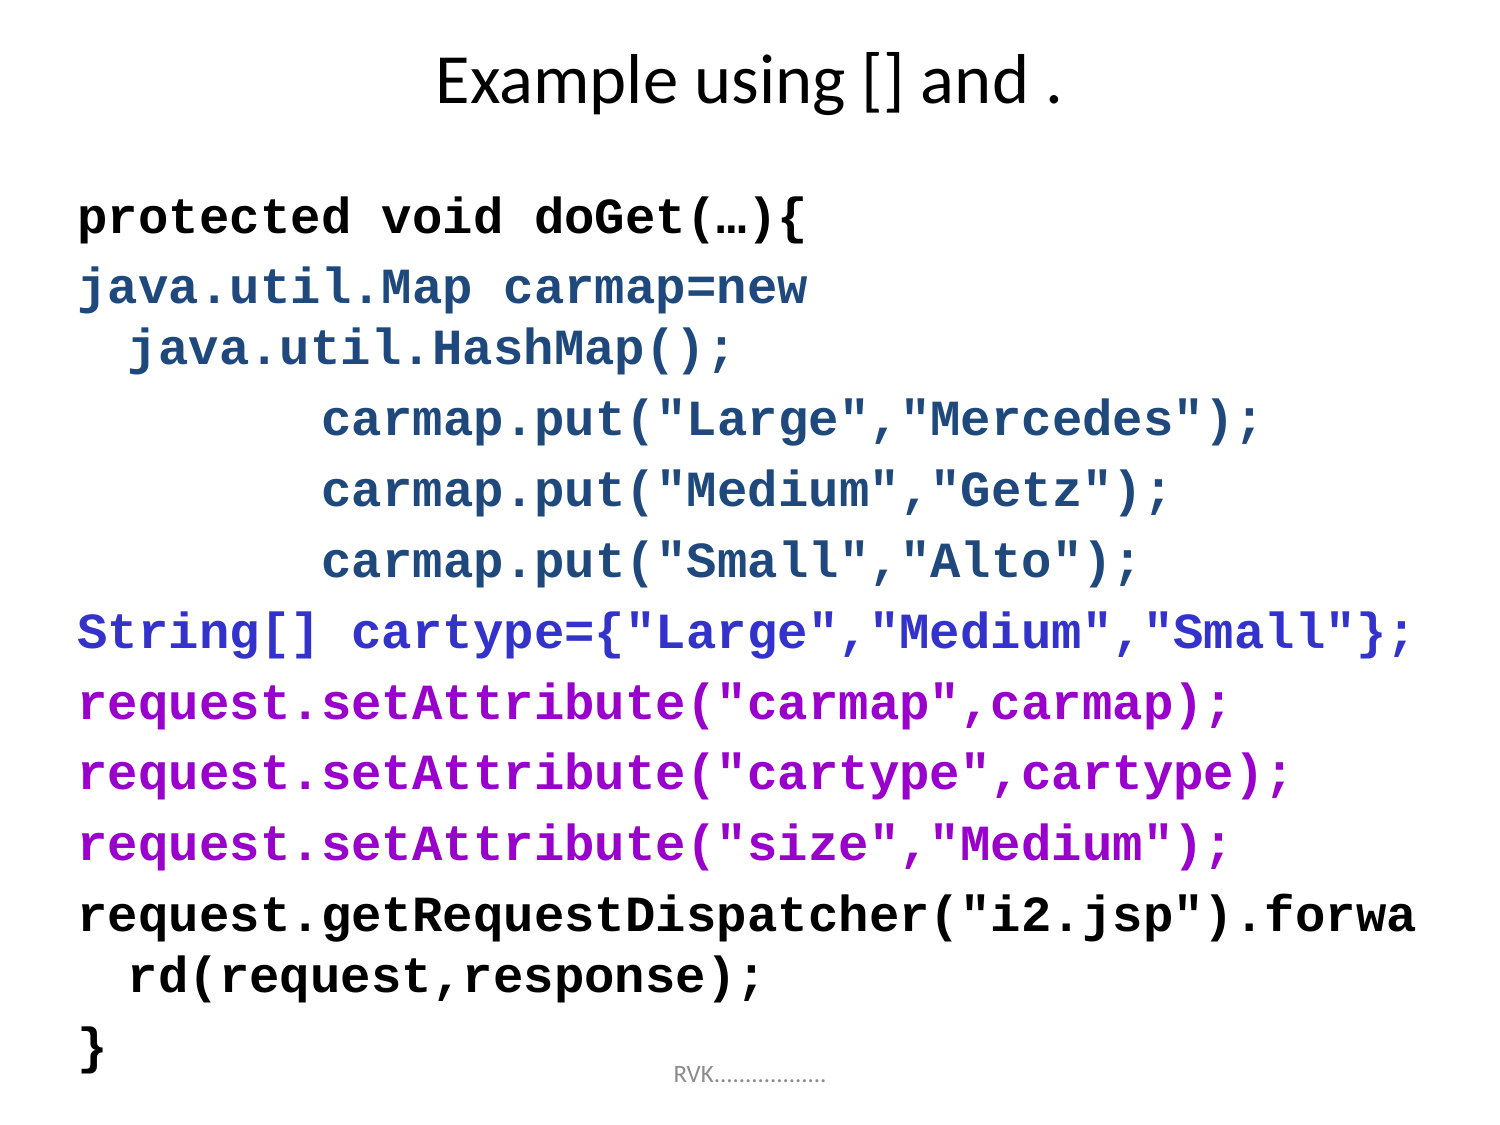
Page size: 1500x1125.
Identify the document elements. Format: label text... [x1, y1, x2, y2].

footer RVK.................. [512, 1042, 988, 1103]
list protected void doGet(…){ java.util.Map carmap=new java.util.HashMap(); carmap.put("Large","Mercedes"); carmap.put("Medium","Getz"); carmap.put("Small","Alto"); String[] cartype={"Large","Medium","Small"}; request.setAttribute("carmap",carmap); request.setAttribute("cartype",cartype); request.setAttribute("size","Medium"); request.getRequestDispatcher("i2.jsp").forward(request,response); } [62, 174, 1463, 1088]
title Example using [] and . [75, 24, 1425, 125]
